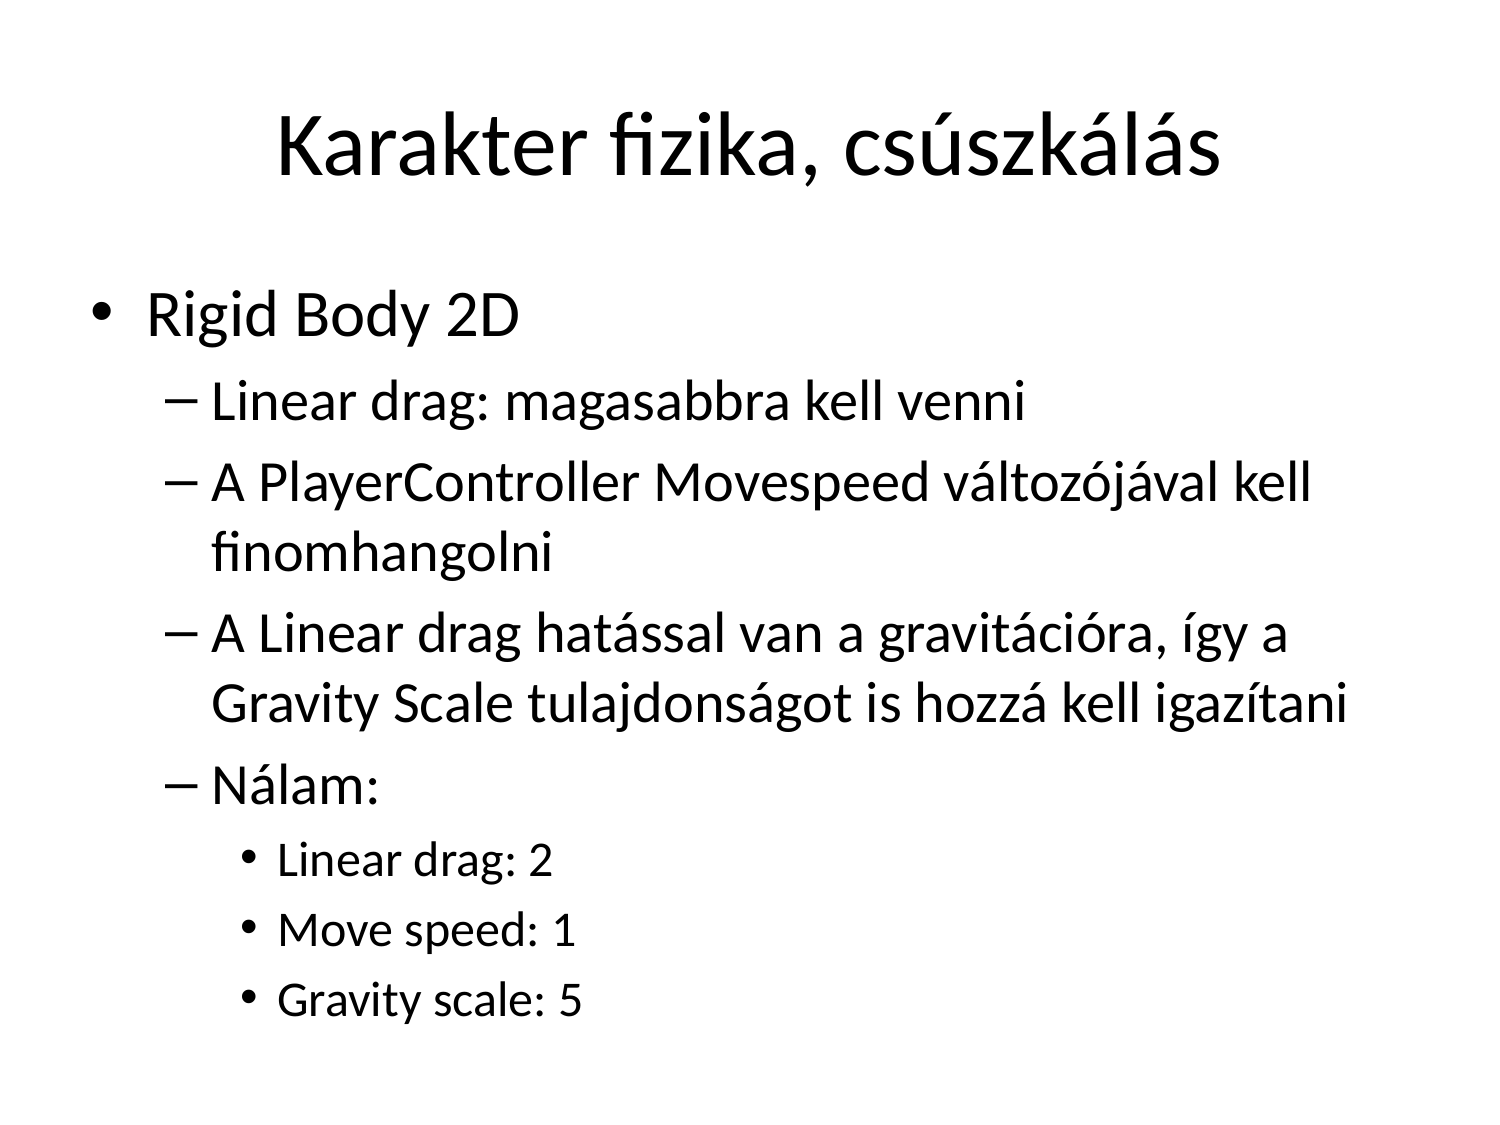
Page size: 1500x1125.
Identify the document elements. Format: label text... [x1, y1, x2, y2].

title Karakter fizika, csúszkálás [75, 45, 1425, 233]
list Rigid Body 2D Linear drag: magasabbra kell venni A PlayerController Movespeed változójával kell finomhangolni A Linear drag hatással van a gravitációra, így a Gravity Scale tulajdonságot is hozzá kell igazítani Nálam: Linear drag: 2 Move speed: 1 Gravity scale: 5 [75, 262, 1425, 1063]
